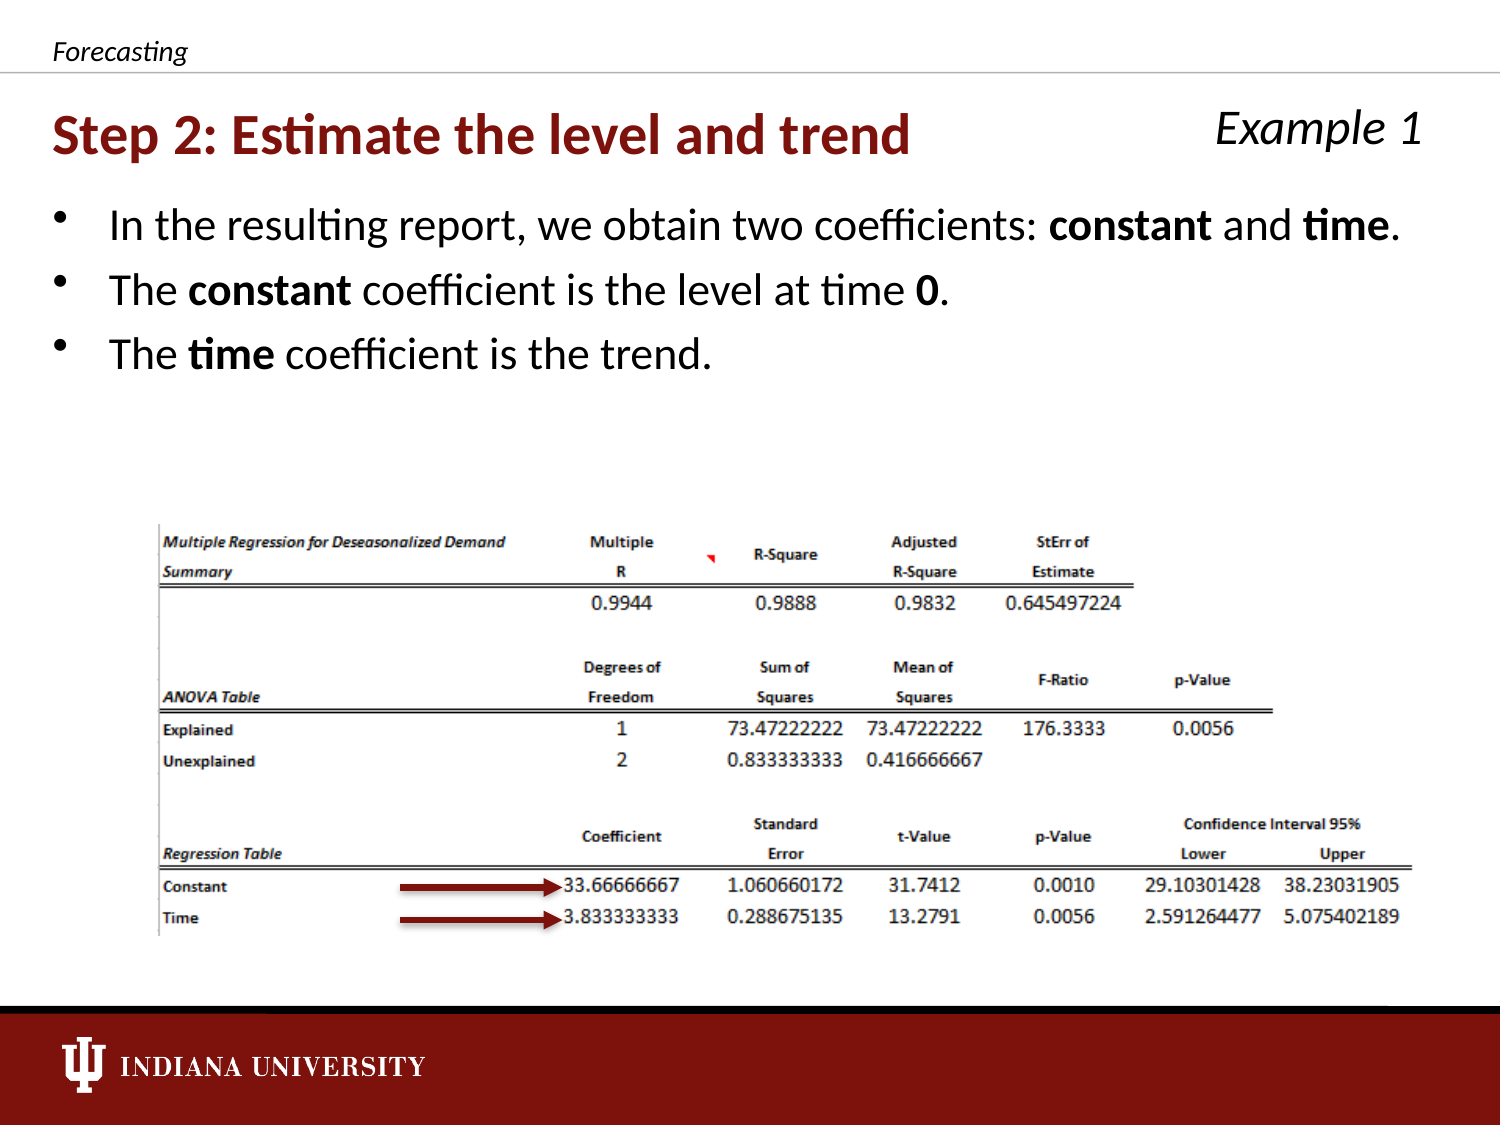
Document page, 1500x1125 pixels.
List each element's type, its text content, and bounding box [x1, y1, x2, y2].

picture [62, 1037, 425, 1098]
list In the resulting report, we obtain two coefficients: constant and time. The constant coefficient is the level at time 0. The time coefficient is the trend. [37, 187, 1417, 967]
picture [156, 524, 1417, 937]
title Step 2: Estimate the level and trend [37, 87, 1417, 175]
footer Forecasting [37, 24, 850, 75]
text_box Example 1 [1100, 87, 1438, 163]
